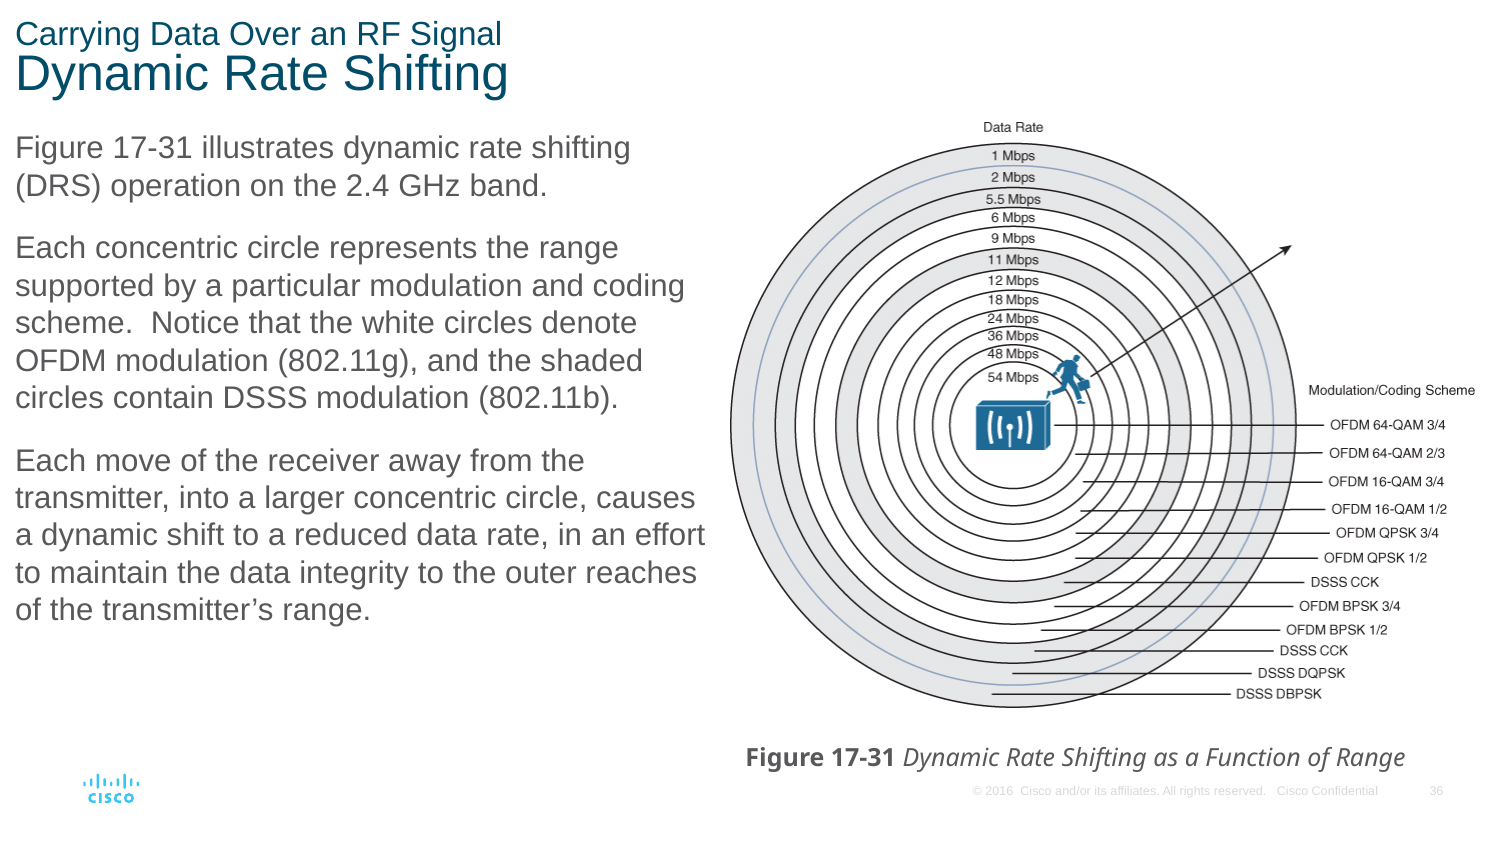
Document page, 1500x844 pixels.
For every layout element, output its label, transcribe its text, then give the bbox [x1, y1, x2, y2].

picture [730, 119, 1475, 709]
list Figure 17-31 illustrates dynamic rate shifting (DRS) operation on the 2.4 GHz band. Each concentric circle represents the range supported by a particular modulation and coding scheme. Notice that the white circles denote OFDM modulation (802.11g), and the shaded circles contain DSSS modulation (802.11b). Each move of the receiver away from the transmitter, into a larger concentric circle, causes a dynamic shift to a reduced data rate, in an effort to maintain the data integrity to the outer reaches of the transmitter’s range. [0, 120, 731, 758]
text_box Figure 17-31 Dynamic Rate Shifting as a Function of Range [730, 734, 1481, 780]
title Carrying Data Over an RF Signal Dynamic Rate Shifting [0, 0, 1369, 120]
